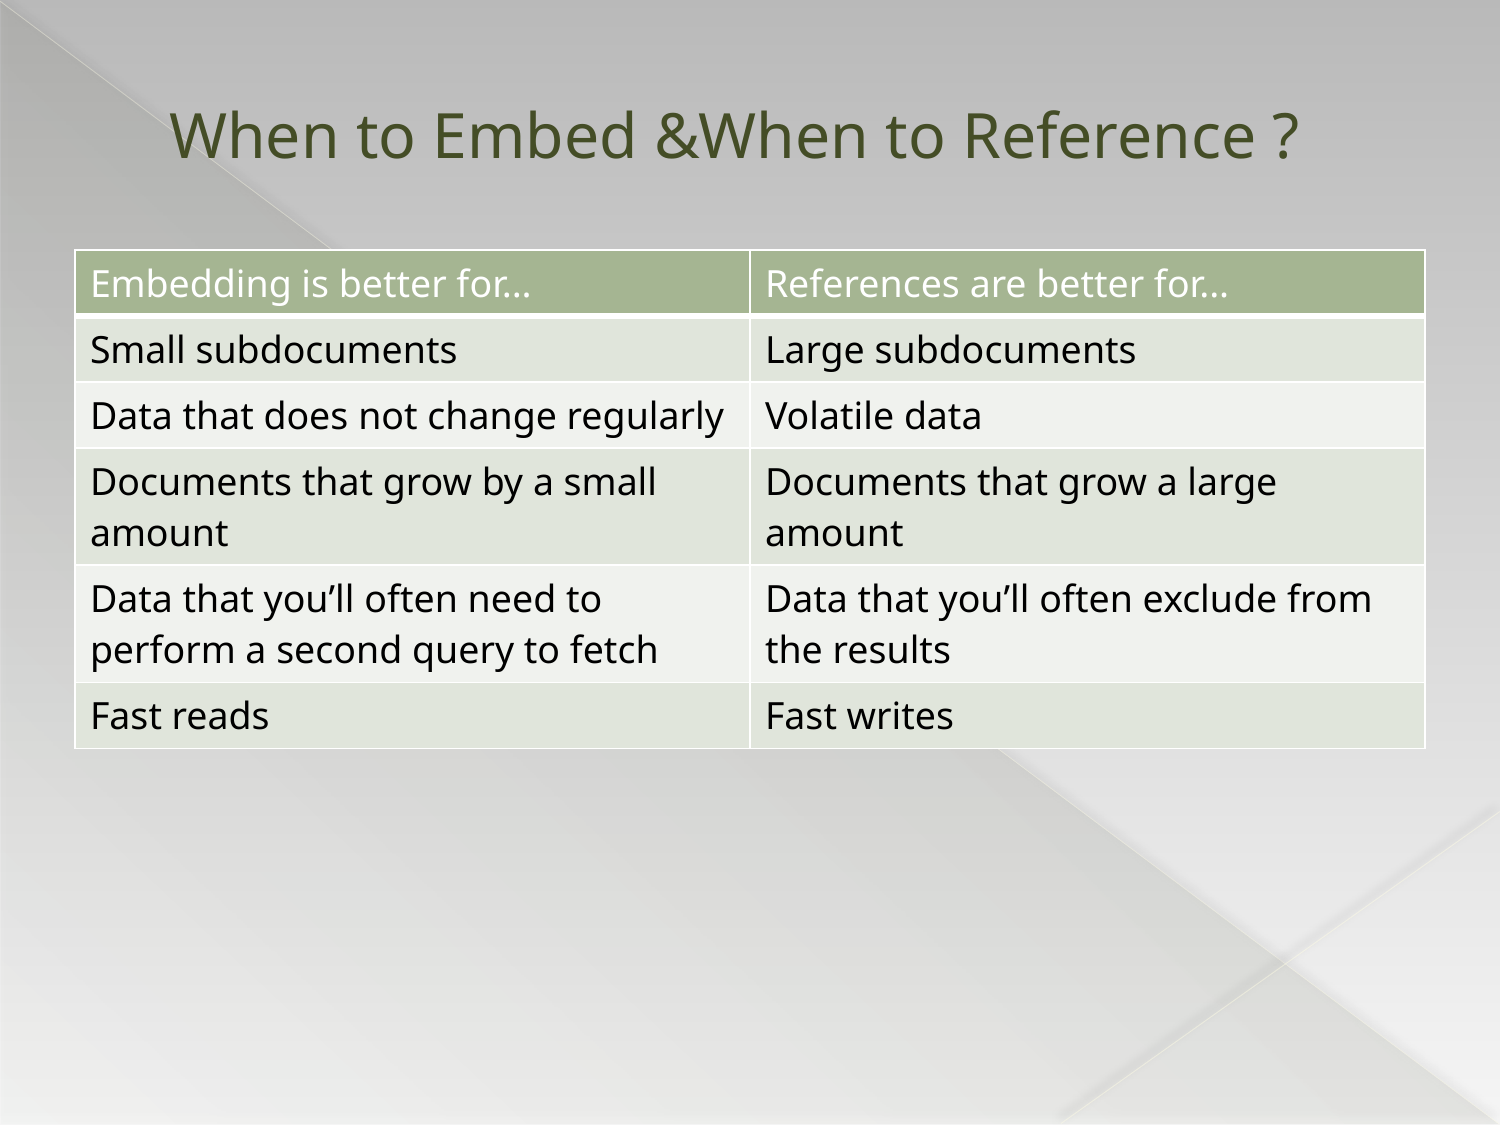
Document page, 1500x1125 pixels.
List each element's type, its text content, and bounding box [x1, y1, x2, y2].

table_header References are better for... [751, 251, 1424, 313]
table_cell Data that you’ll often need to perform a second query to fetch [76, 566, 749, 682]
title When to Embed &When to Reference ? [75, 43, 1463, 225]
table_cell Volatile data [751, 383, 1424, 447]
table_cell Documents that grow by a small amount [76, 449, 749, 564]
table_cell Fast reads [76, 683, 749, 748]
table_cell Data that does not change regularly [76, 383, 749, 447]
table_header Embedding is better for... [76, 251, 749, 313]
table_cell Large subdocuments [751, 319, 1424, 381]
table_cell Documents that grow a large amount [751, 449, 1424, 564]
table_cell Small subdocuments [76, 319, 749, 381]
table_cell Data that you’ll often exclude from the results [751, 566, 1424, 682]
table_cell Fast writes [751, 683, 1424, 748]
